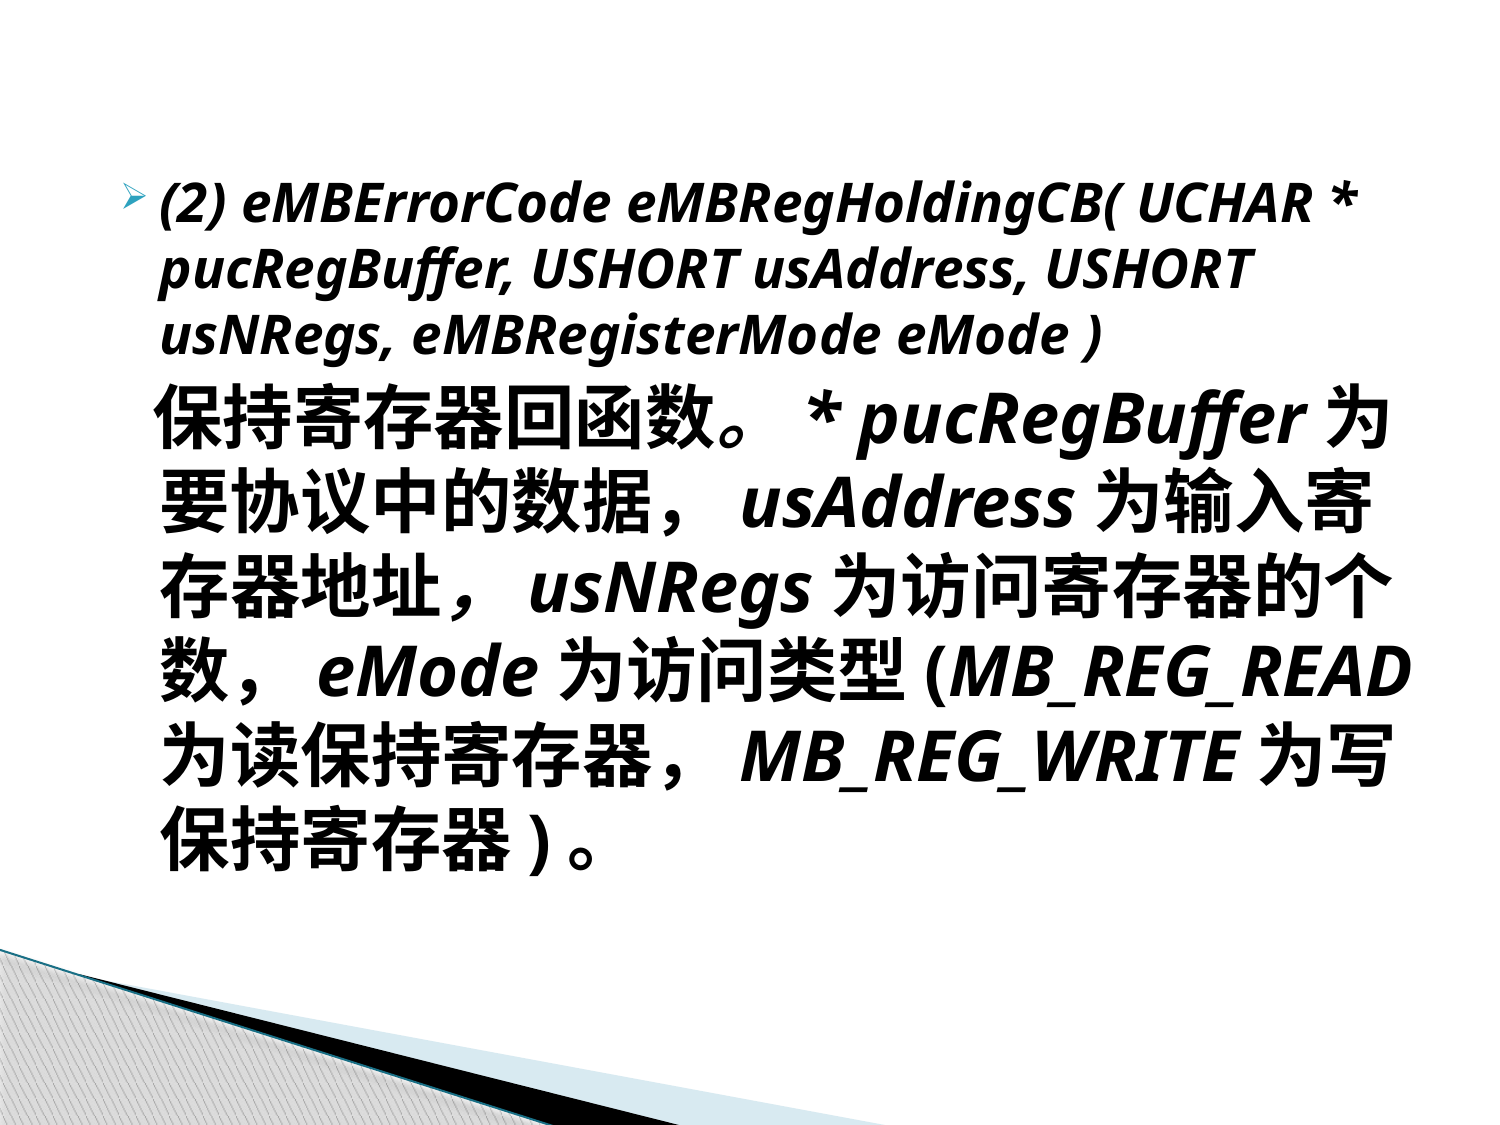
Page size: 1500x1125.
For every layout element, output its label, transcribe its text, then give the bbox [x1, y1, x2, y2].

list (2) eMBErrorCode eMBRegHoldingCB( UCHAR * pucRegBuffer, USHORT usAddress, USHORT usNRegs, eMBRegisterMode eMode ) 保持寄存器回函数。* pucRegBuffer为要协议中的数据，usAddress为输入寄存器地址，usNRegs为访问寄存器的个数，eMode为访问类型(MB_REG_READ为读保持寄存器，MB_REG_WRITE为写保持寄存器)。 [88, 160, 1439, 904]
